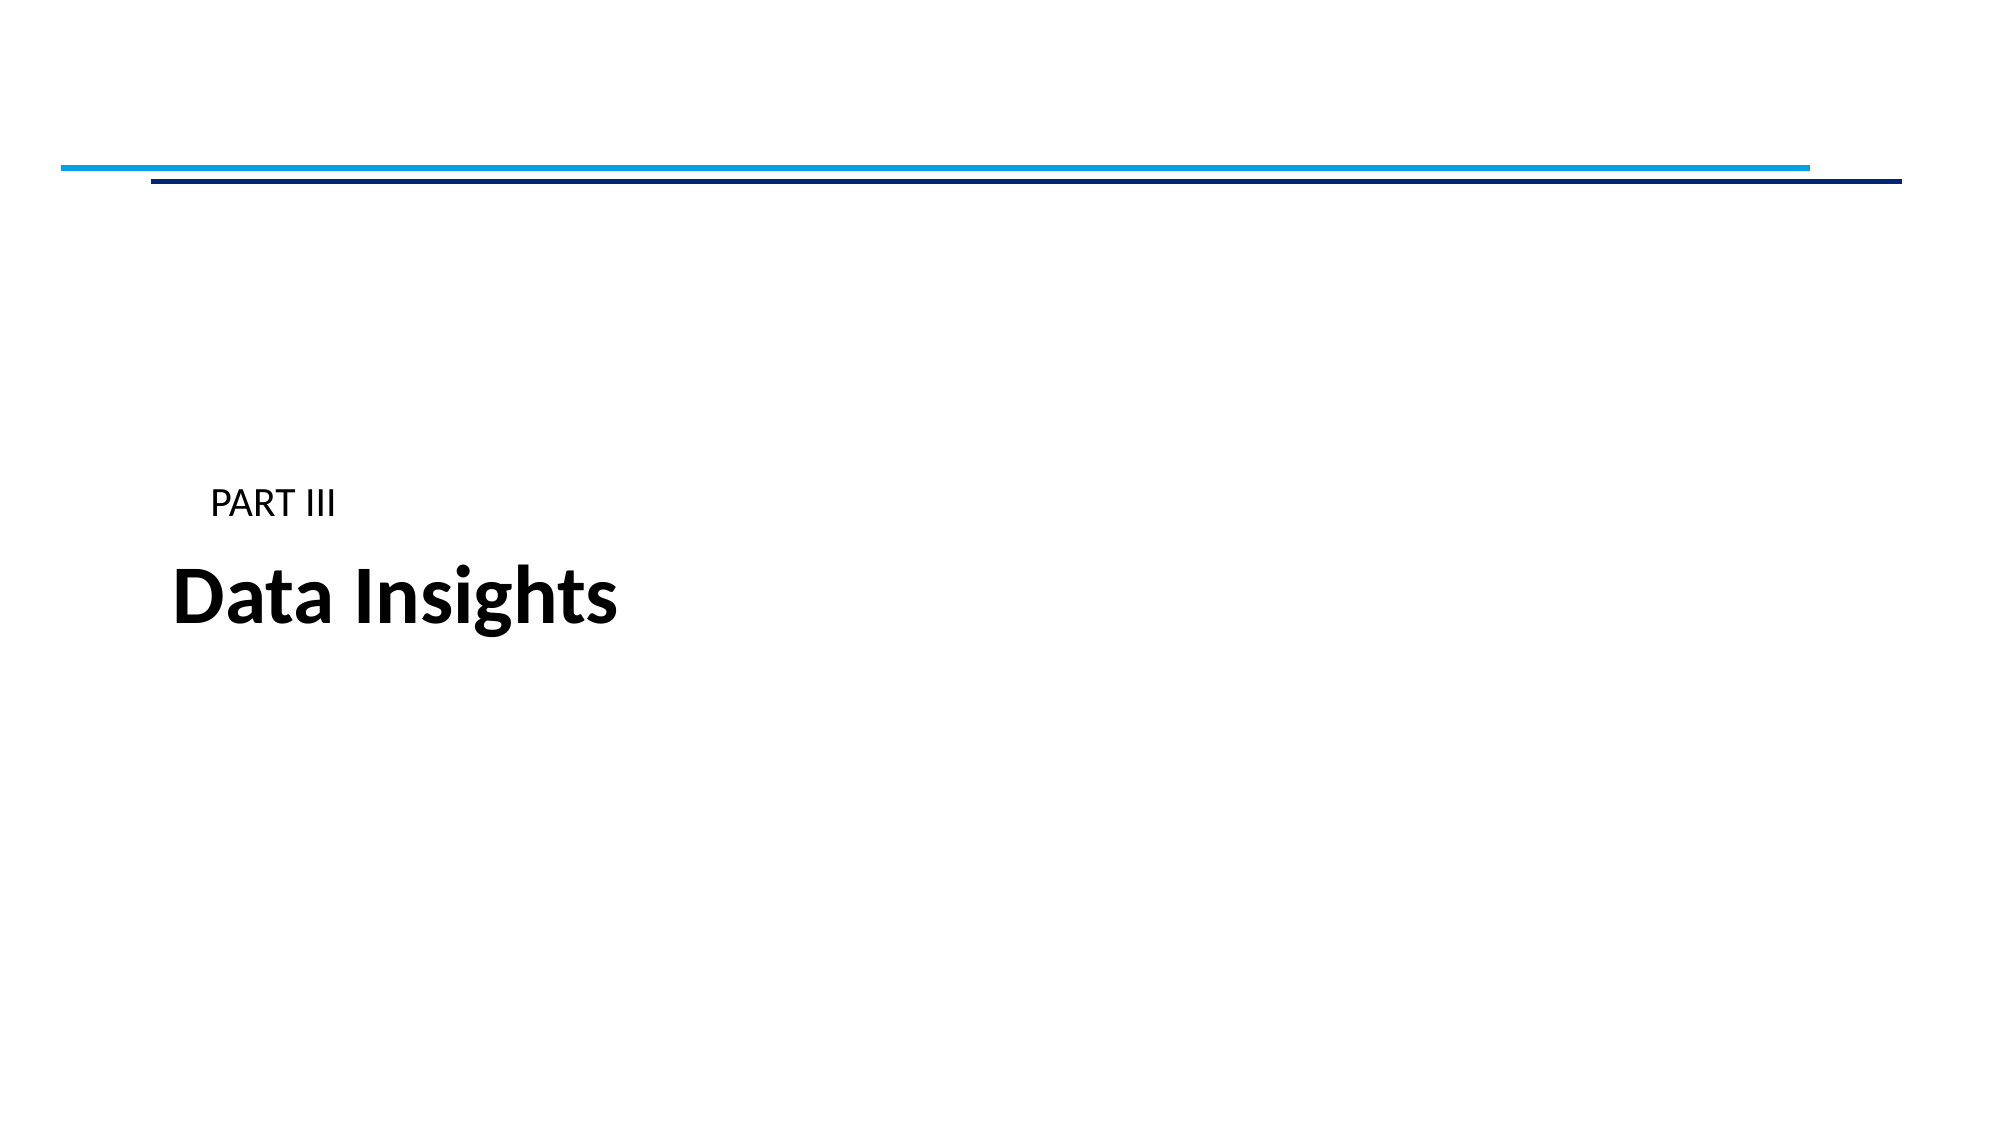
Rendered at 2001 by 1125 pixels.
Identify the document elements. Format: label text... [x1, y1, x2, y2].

title Data Insights [157, 533, 1858, 756]
list PART III [157, 466, 1858, 533]
picture [1551, 158, 1998, 170]
